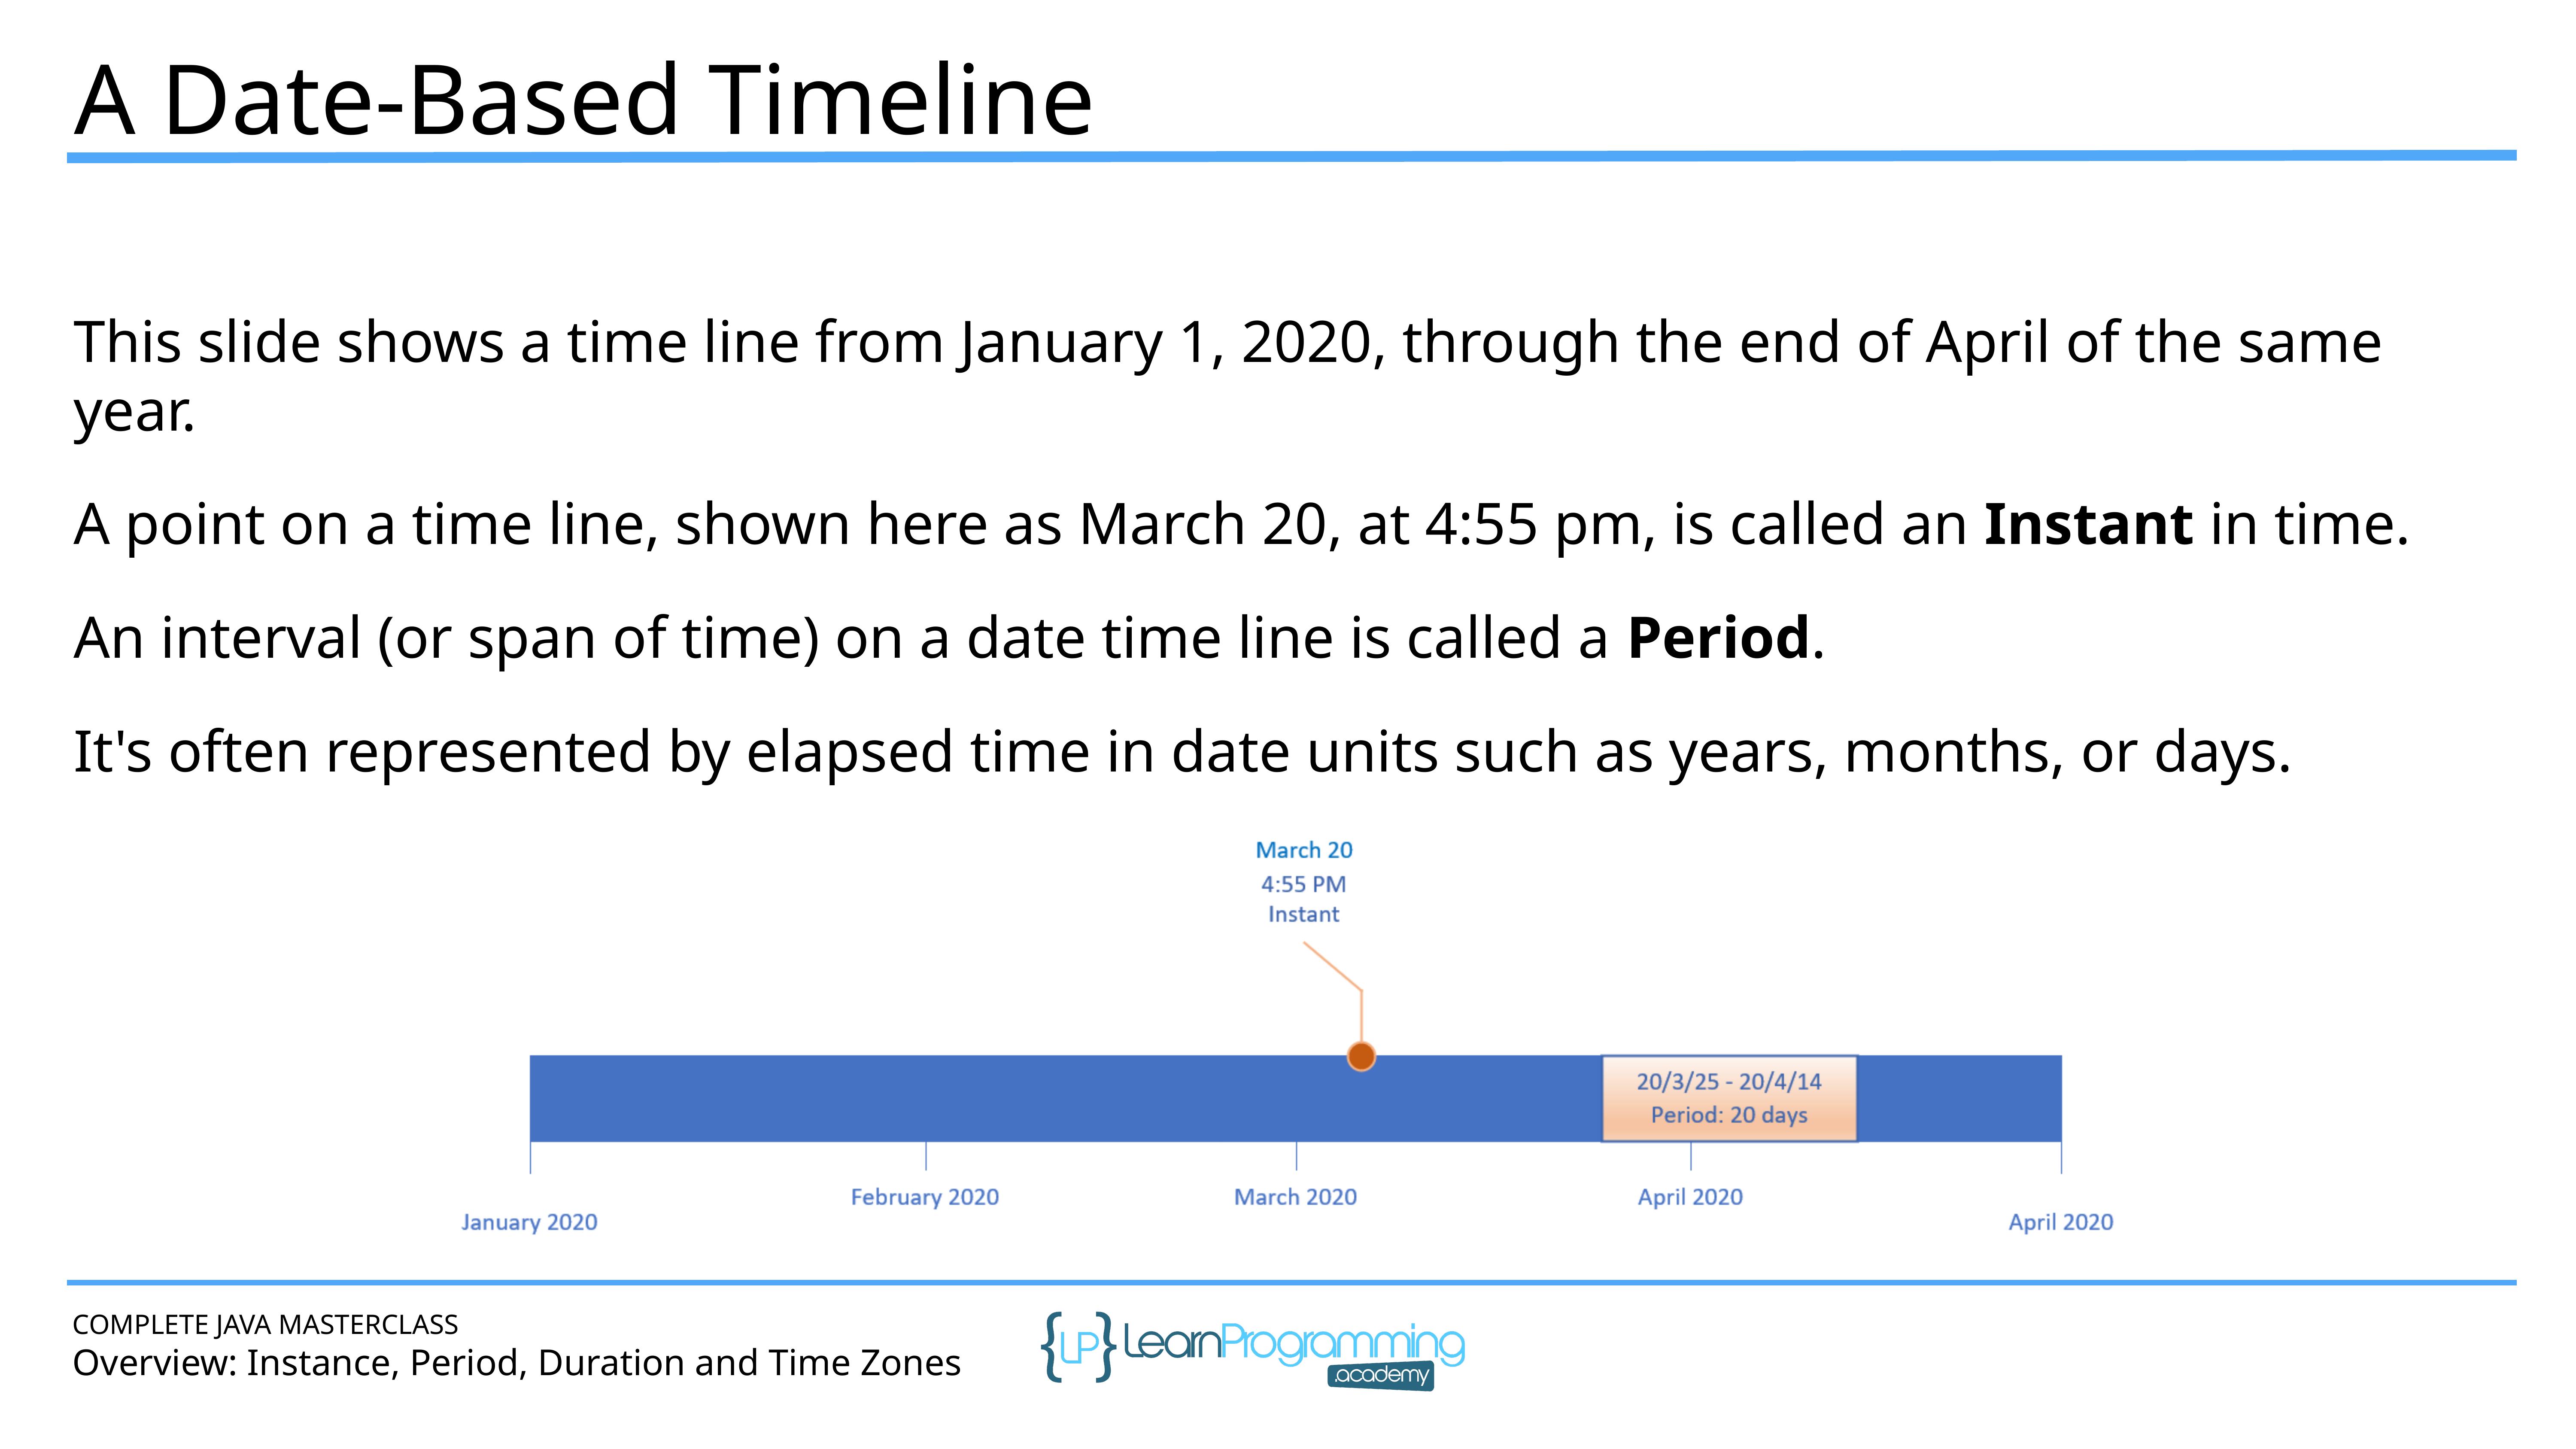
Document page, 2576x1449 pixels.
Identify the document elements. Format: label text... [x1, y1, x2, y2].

text_box This slide shows a time line from January 1, 2020, through the end of April of the same year. A point on a time line, shown here as March 20, at 4:55 pm, is called an Instant in time. An interval (or span of time) on a date time line is called a Period. It's often represented by elapsed time in date units such as years, months, or days. [67, 301, 2517, 1139]
text_box COMPLETE JAVA MASTERCLASS Overview: Instance, Period, Duration and Time Zones [67, 1302, 1030, 1388]
picture [1032, 1302, 1477, 1400]
text_box A Date-Based Timeline [68, 32, 1102, 159]
picture [458, 835, 2117, 1239]
